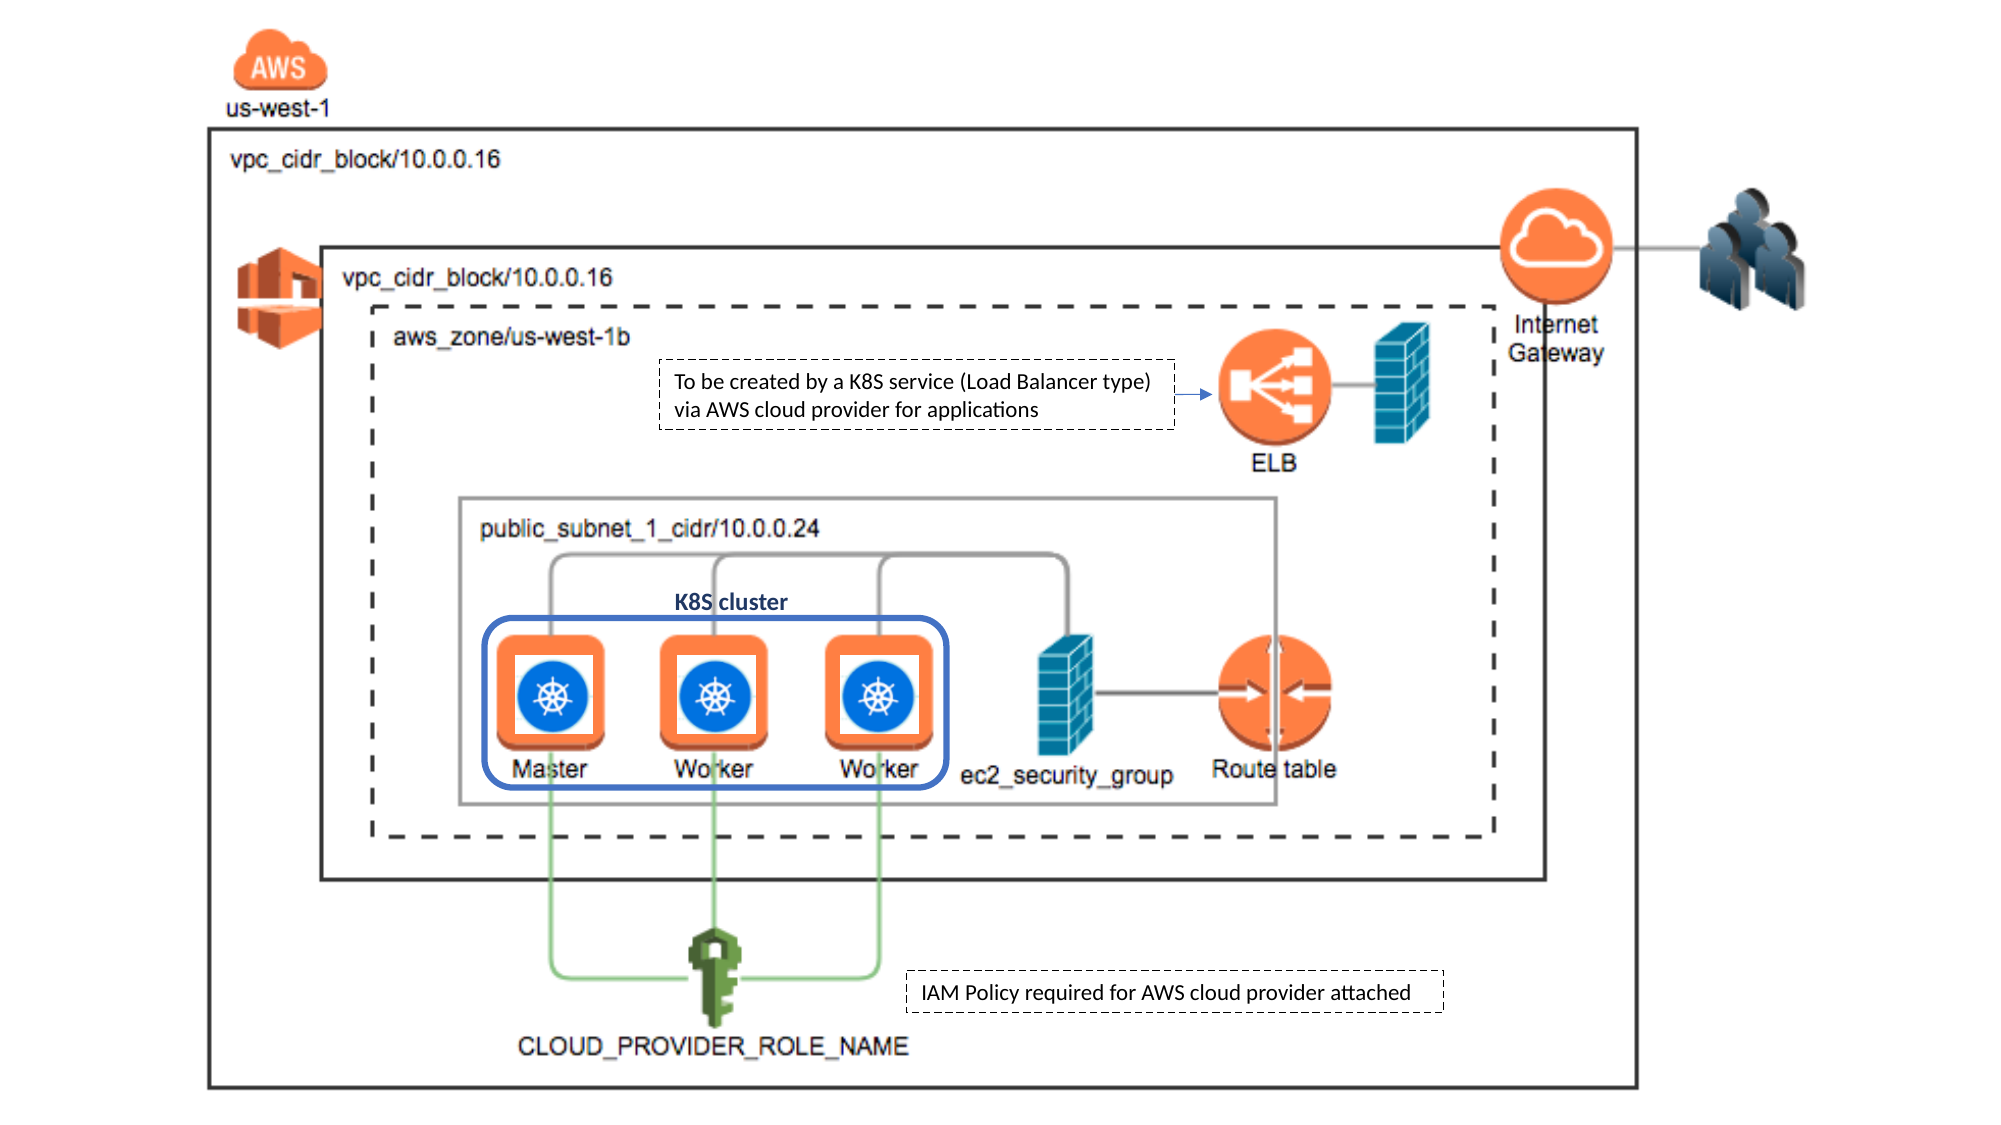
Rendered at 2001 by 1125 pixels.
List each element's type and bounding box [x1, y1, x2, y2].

picture [167, 0, 1833, 1125]
